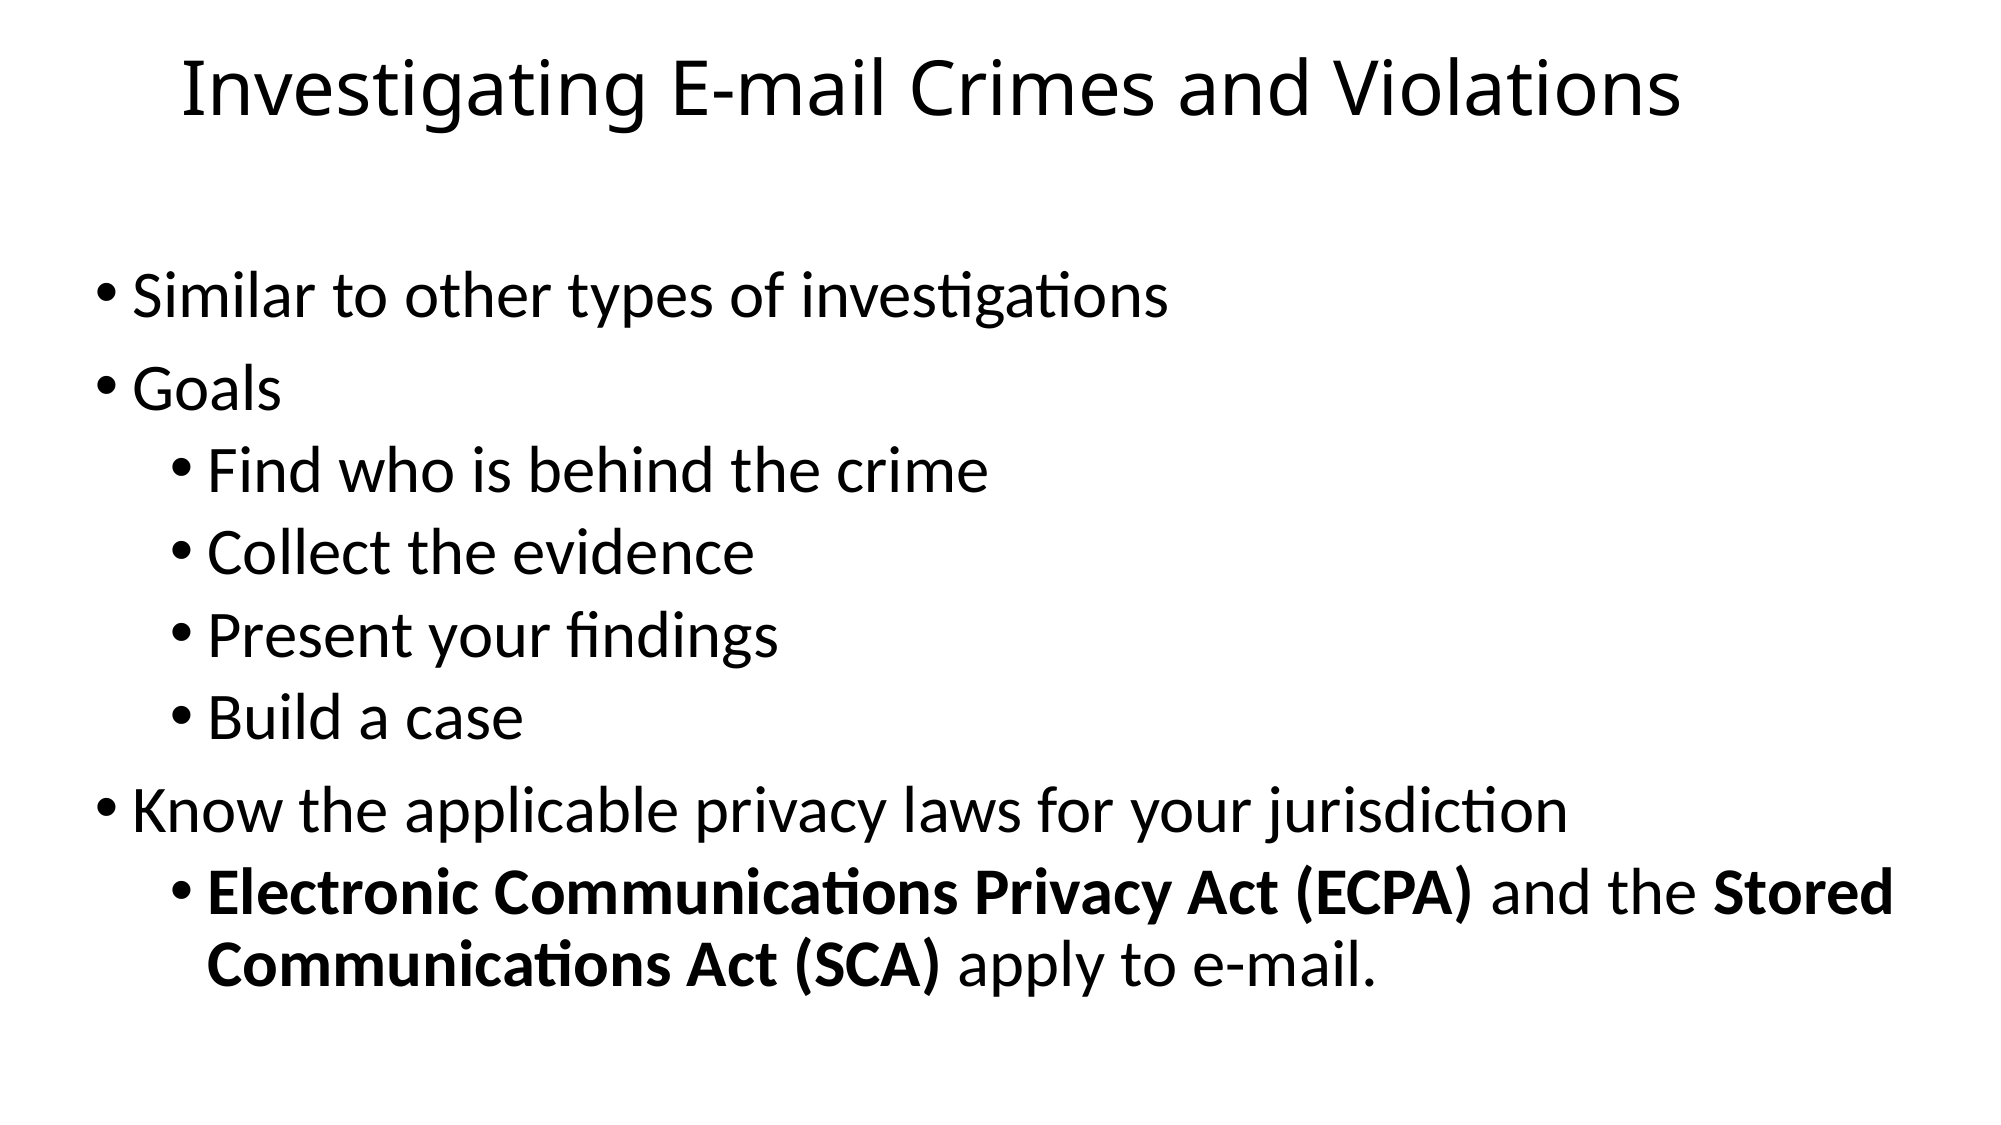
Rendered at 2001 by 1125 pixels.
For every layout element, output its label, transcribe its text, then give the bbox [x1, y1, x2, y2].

list Similar to other types of investigations Goals Find who is behind the crime Collect the evidence Present your findings Build a case Know the applicable privacy laws for your jurisdiction Electronic Communications Privacy Act (ECPA) and the Stored Communications Act (SCA) apply to e-mail. [79, 252, 1921, 1017]
title Investigating E-mail Crimes and Violations [166, 13, 1923, 169]
